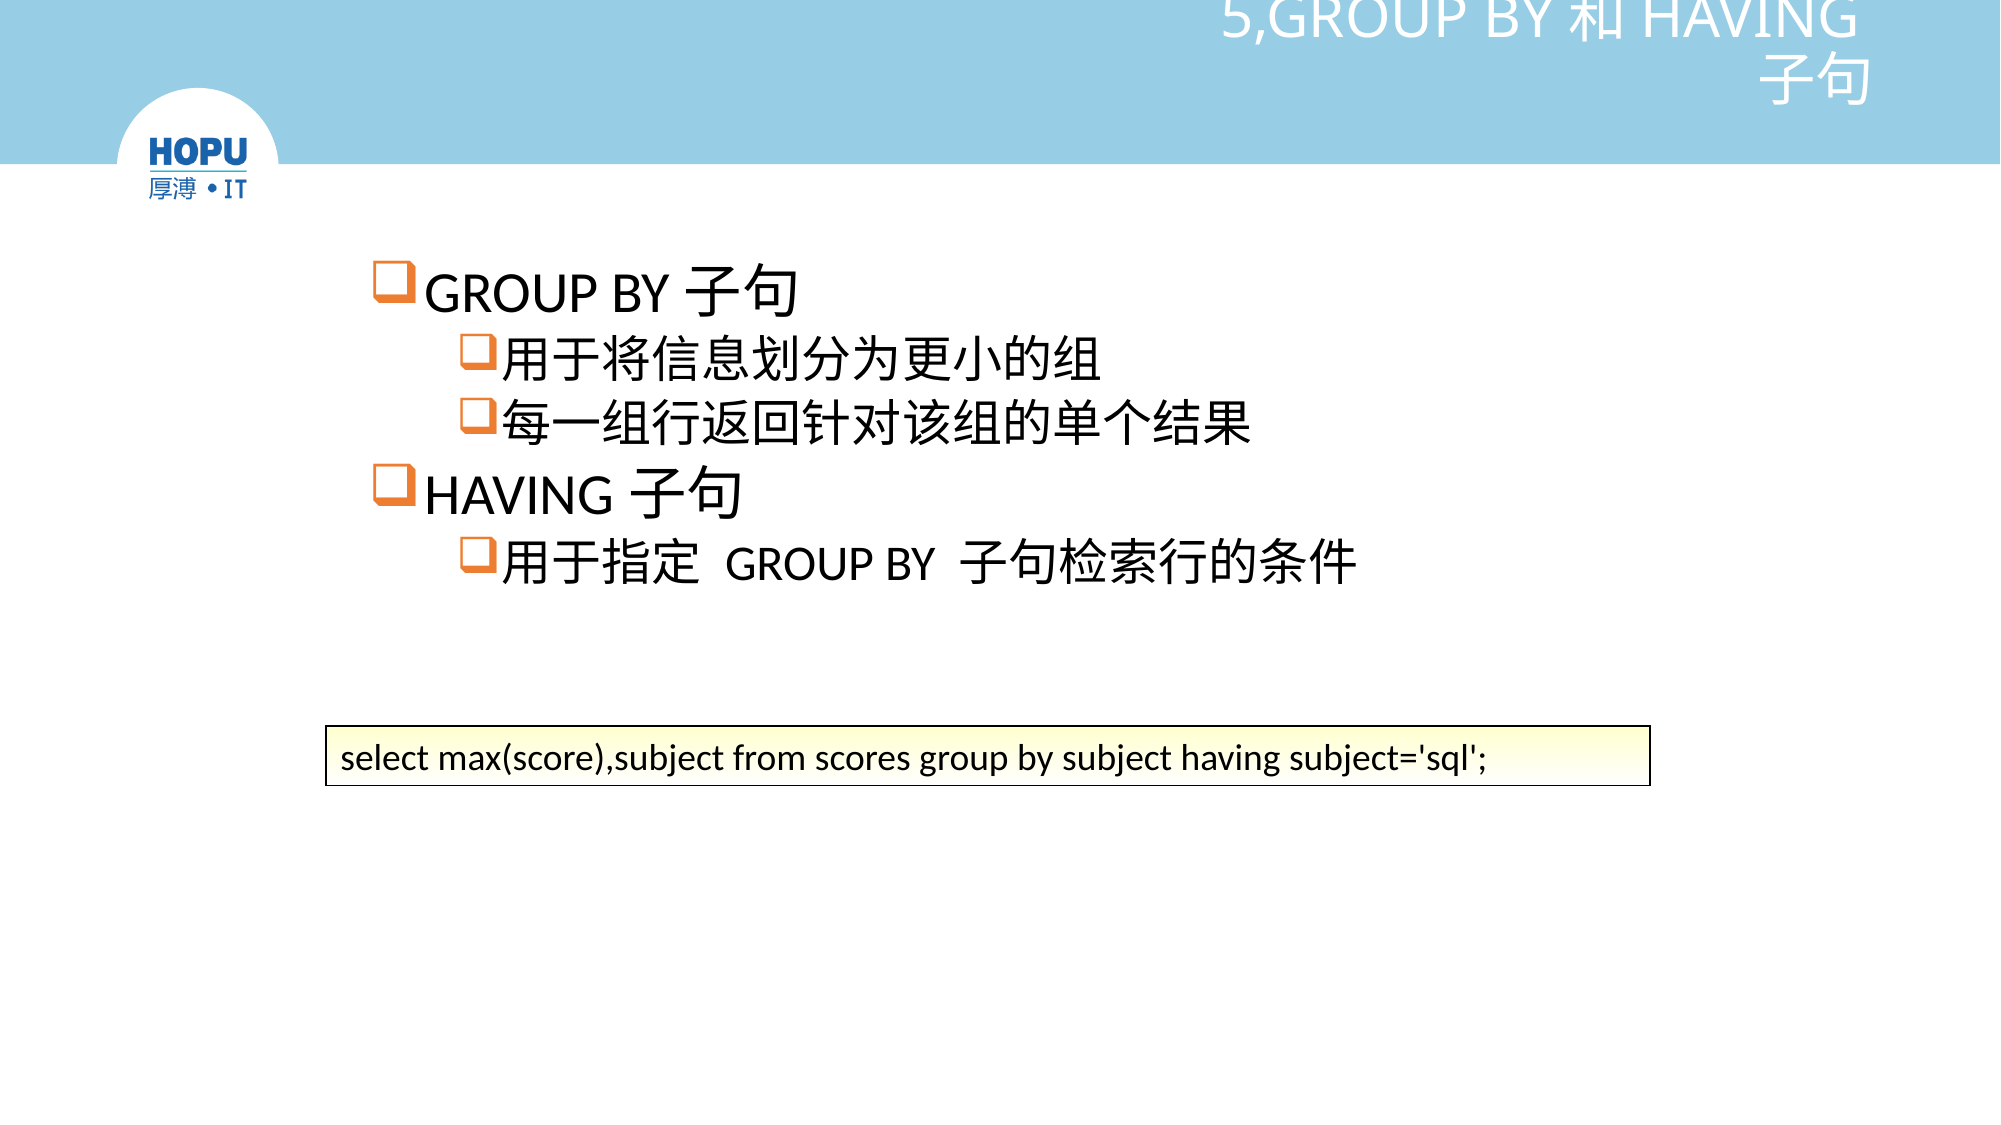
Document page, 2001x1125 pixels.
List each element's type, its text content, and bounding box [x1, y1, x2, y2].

title 5,GROUP BY和HAVING子句 [1176, 1, 1890, 169]
text_box GROUP BY子句 用于将信息划分为更小的组 每一组行返回针对该组的单个结果 HAVING子句 用于指定 GROUP BY 子句检索行的条件 [353, 254, 1734, 635]
text_box select max(score),subject from scores group by subject having subject='sql'; [325, 725, 1650, 786]
picture [148, 136, 247, 200]
